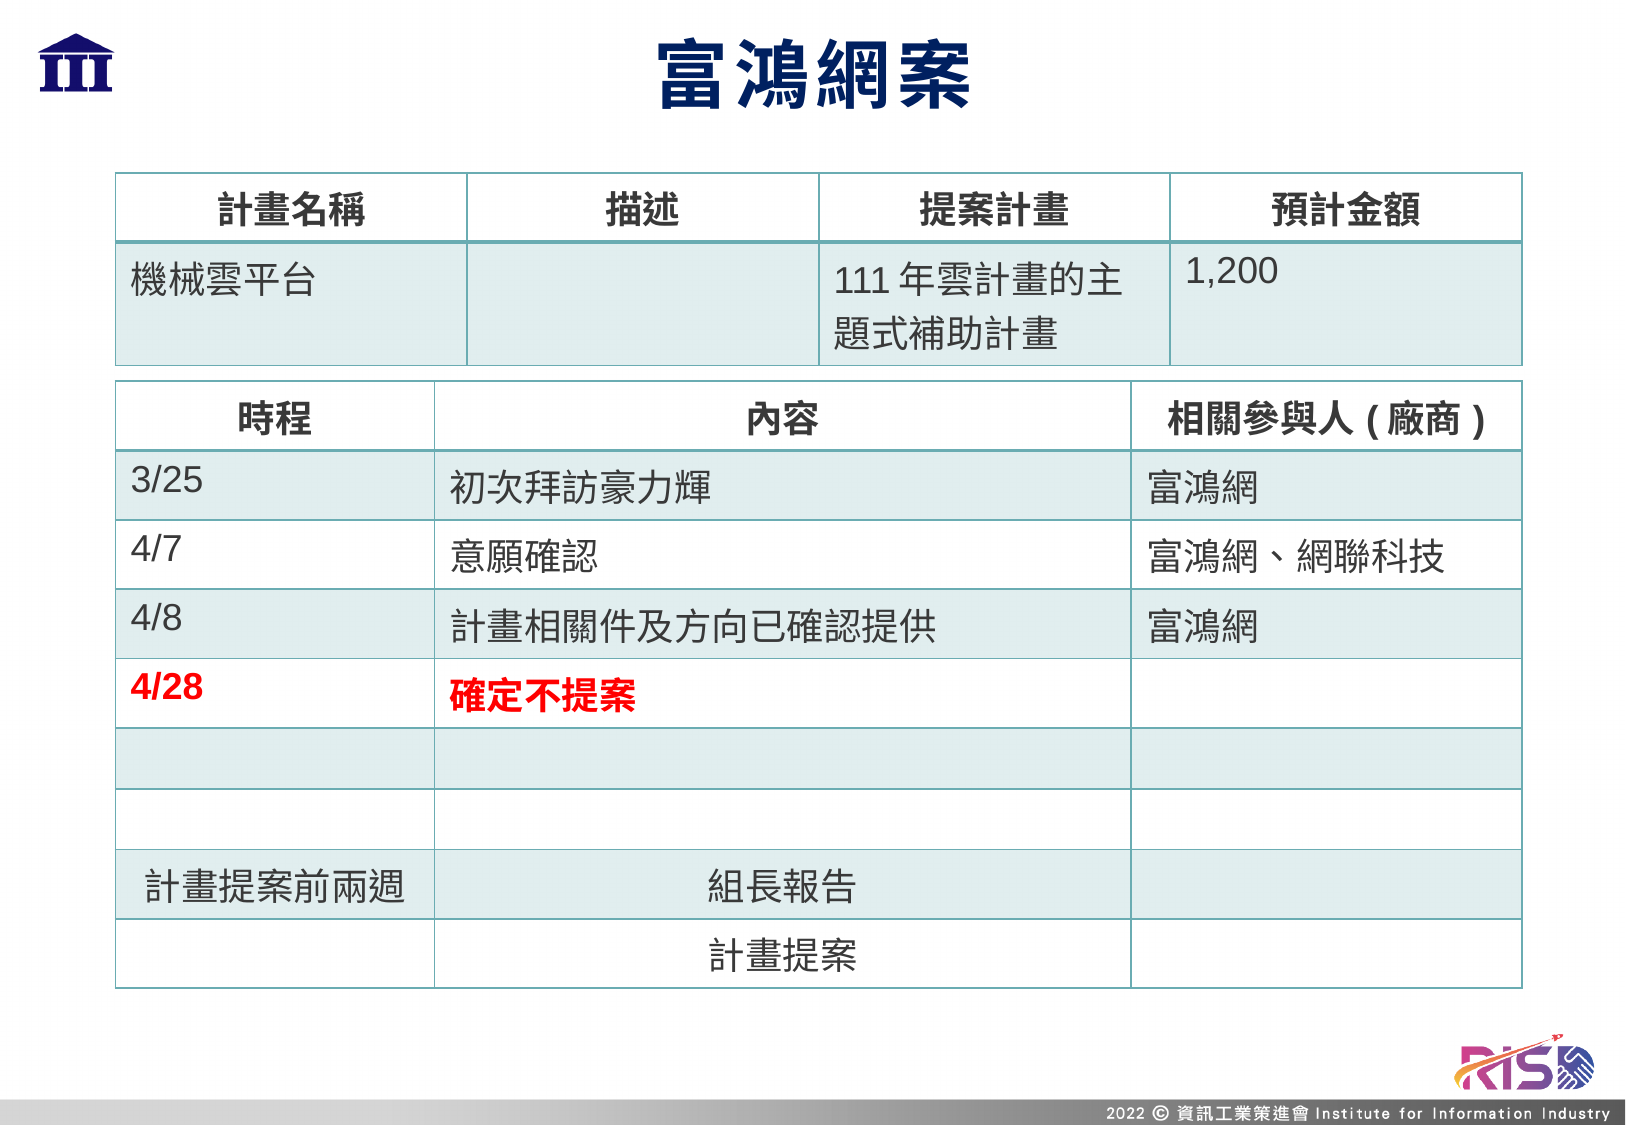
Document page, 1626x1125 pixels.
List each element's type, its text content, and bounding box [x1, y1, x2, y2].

table_cell [468, 244, 818, 365]
table_cell 機械雲平台 [116, 244, 466, 365]
table_cell 富鴻網 [1132, 590, 1521, 658]
table_cell [1132, 790, 1521, 849]
table_cell 111年雲計畫的主題式補助計畫 [820, 244, 1169, 365]
table_cell 4/7 [116, 521, 434, 588]
table_cell [116, 790, 434, 849]
title 富鴻網案 [104, 9, 1522, 135]
table_header 時程 [116, 382, 434, 449]
table_cell [1132, 729, 1521, 788]
table_cell 初次拜訪豪力輝 [435, 452, 1130, 519]
table_cell 組長報告 [435, 850, 1130, 918]
table_cell [1132, 850, 1521, 918]
table_header 相關參與人(廠商) [1132, 382, 1521, 449]
table_cell [1132, 920, 1521, 987]
table_cell 計畫提案 [435, 920, 1130, 987]
table_cell [116, 729, 434, 788]
table_cell 計畫提案前兩週 [116, 850, 434, 918]
table_header 描述 [468, 174, 818, 240]
table_header 內容 [435, 382, 1130, 449]
table_cell 意願確認 [435, 521, 1130, 588]
table_cell 確定不提案 [435, 659, 1130, 727]
table_cell 4/28 [116, 659, 434, 727]
table_cell [1132, 659, 1521, 727]
table_cell 1,200 [1171, 244, 1521, 365]
table_cell 4/8 [116, 590, 434, 658]
table_cell 3/25 [116, 452, 434, 519]
picture [0, 0, 1626, 1125]
table_cell 富鴻網 [1132, 452, 1521, 519]
table_cell [435, 729, 1130, 788]
table_header 計畫名稱 [116, 174, 466, 240]
table_cell 計畫相關件及方向已確認提供 [435, 590, 1130, 658]
table_cell [116, 920, 434, 987]
table_cell [435, 790, 1130, 849]
table_cell 富鴻網、網聯科技 [1132, 521, 1521, 588]
table_header 預計金額 [1171, 174, 1521, 240]
table_header 提案計畫 [820, 174, 1169, 240]
